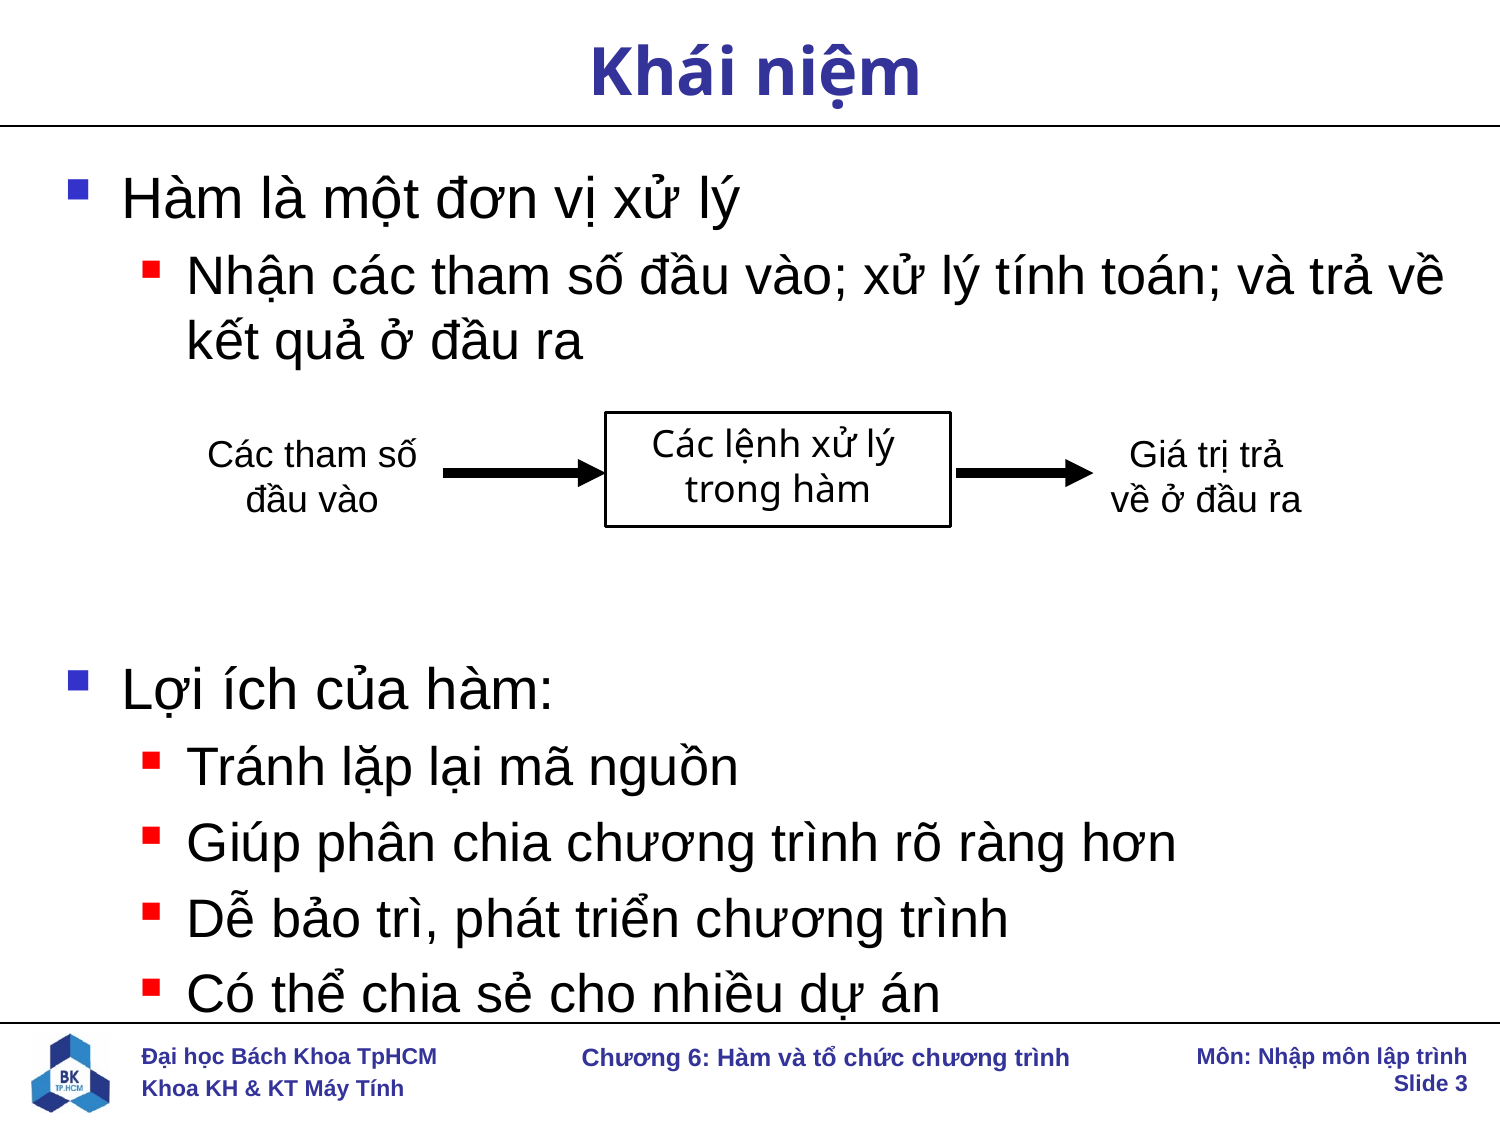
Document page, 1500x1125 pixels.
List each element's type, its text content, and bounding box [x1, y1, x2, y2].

list Hàm là một đơn vị xử lý Nhận các tham số đầu vào; xử lý tính toán; và trả về kết quả ở đầu ra Lợi ích của hàm: Tránh lặp lại mã nguồn Giúp phân chia chương trình rõ ràng hơn Dễ bảo trì, phát triển chương trình Có thể chia sẻ cho nhiều dự án [50, 152, 1463, 1000]
title Khái niệm [50, 12, 1463, 125]
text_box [180, 412, 1320, 530]
picture [31, 1033, 110, 1113]
